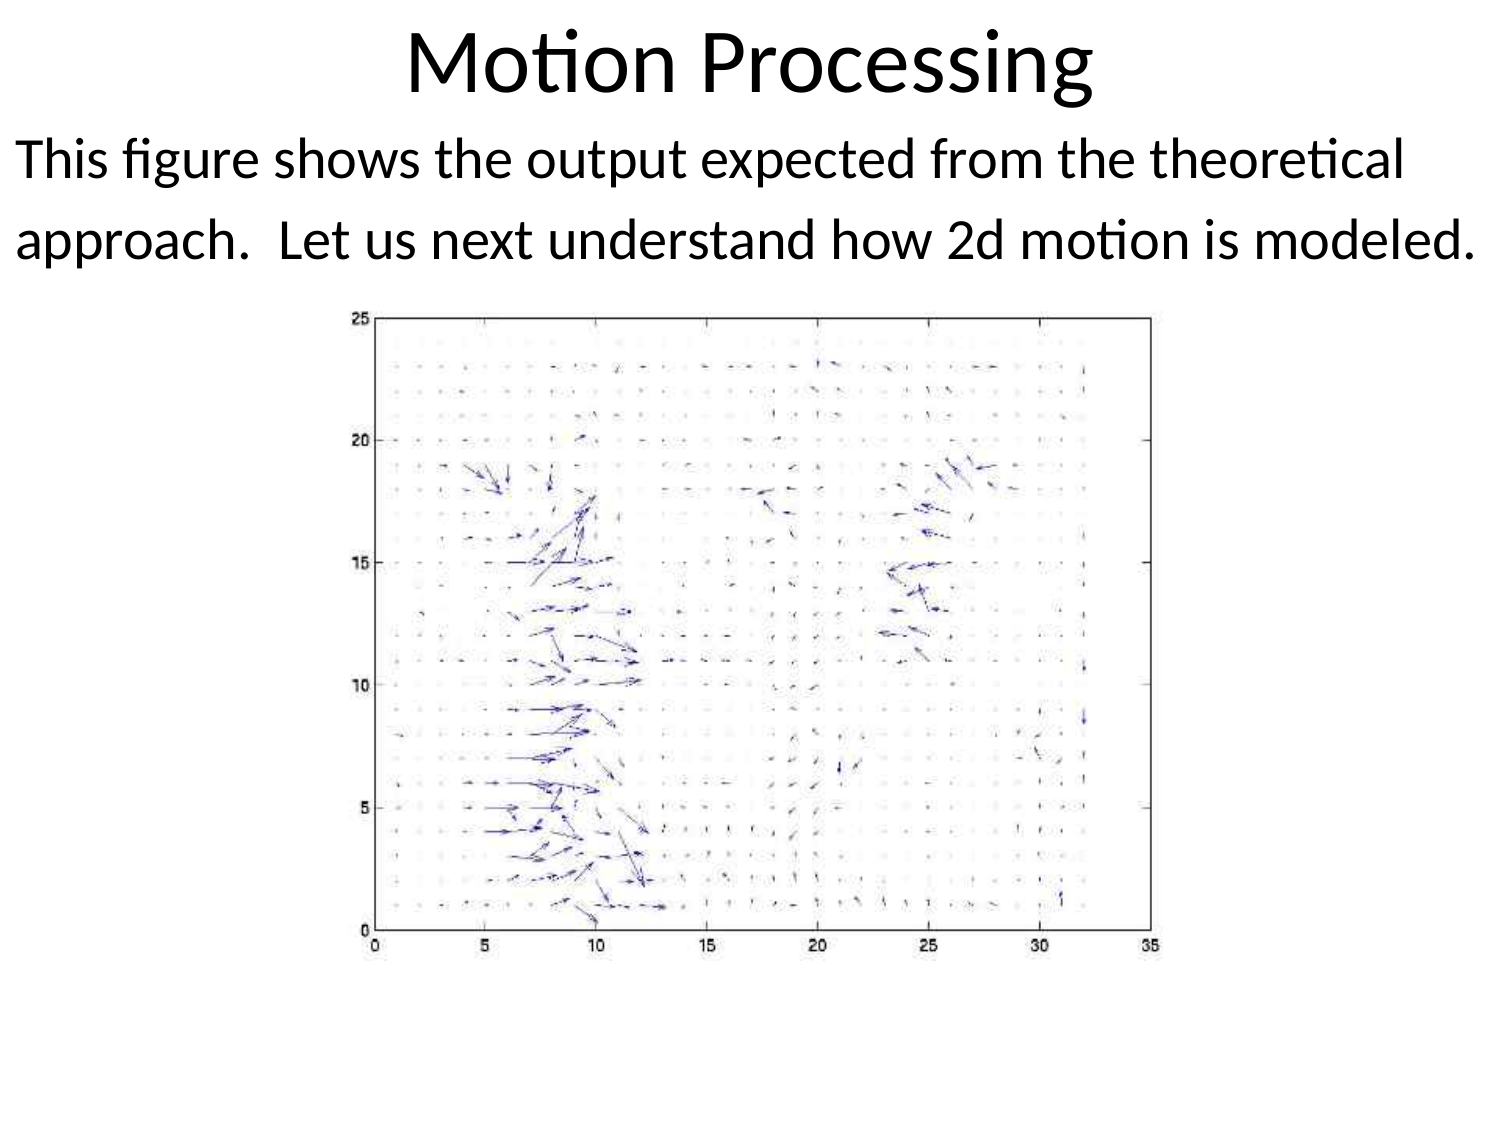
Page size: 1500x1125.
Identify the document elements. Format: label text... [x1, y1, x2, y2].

title Motion Processing [0, 0, 1500, 112]
picture [337, 299, 1177, 962]
list This figure shows the output expected from the theoretical approach. Let us next understand how 2d motion is modeled. [0, 112, 1500, 938]
